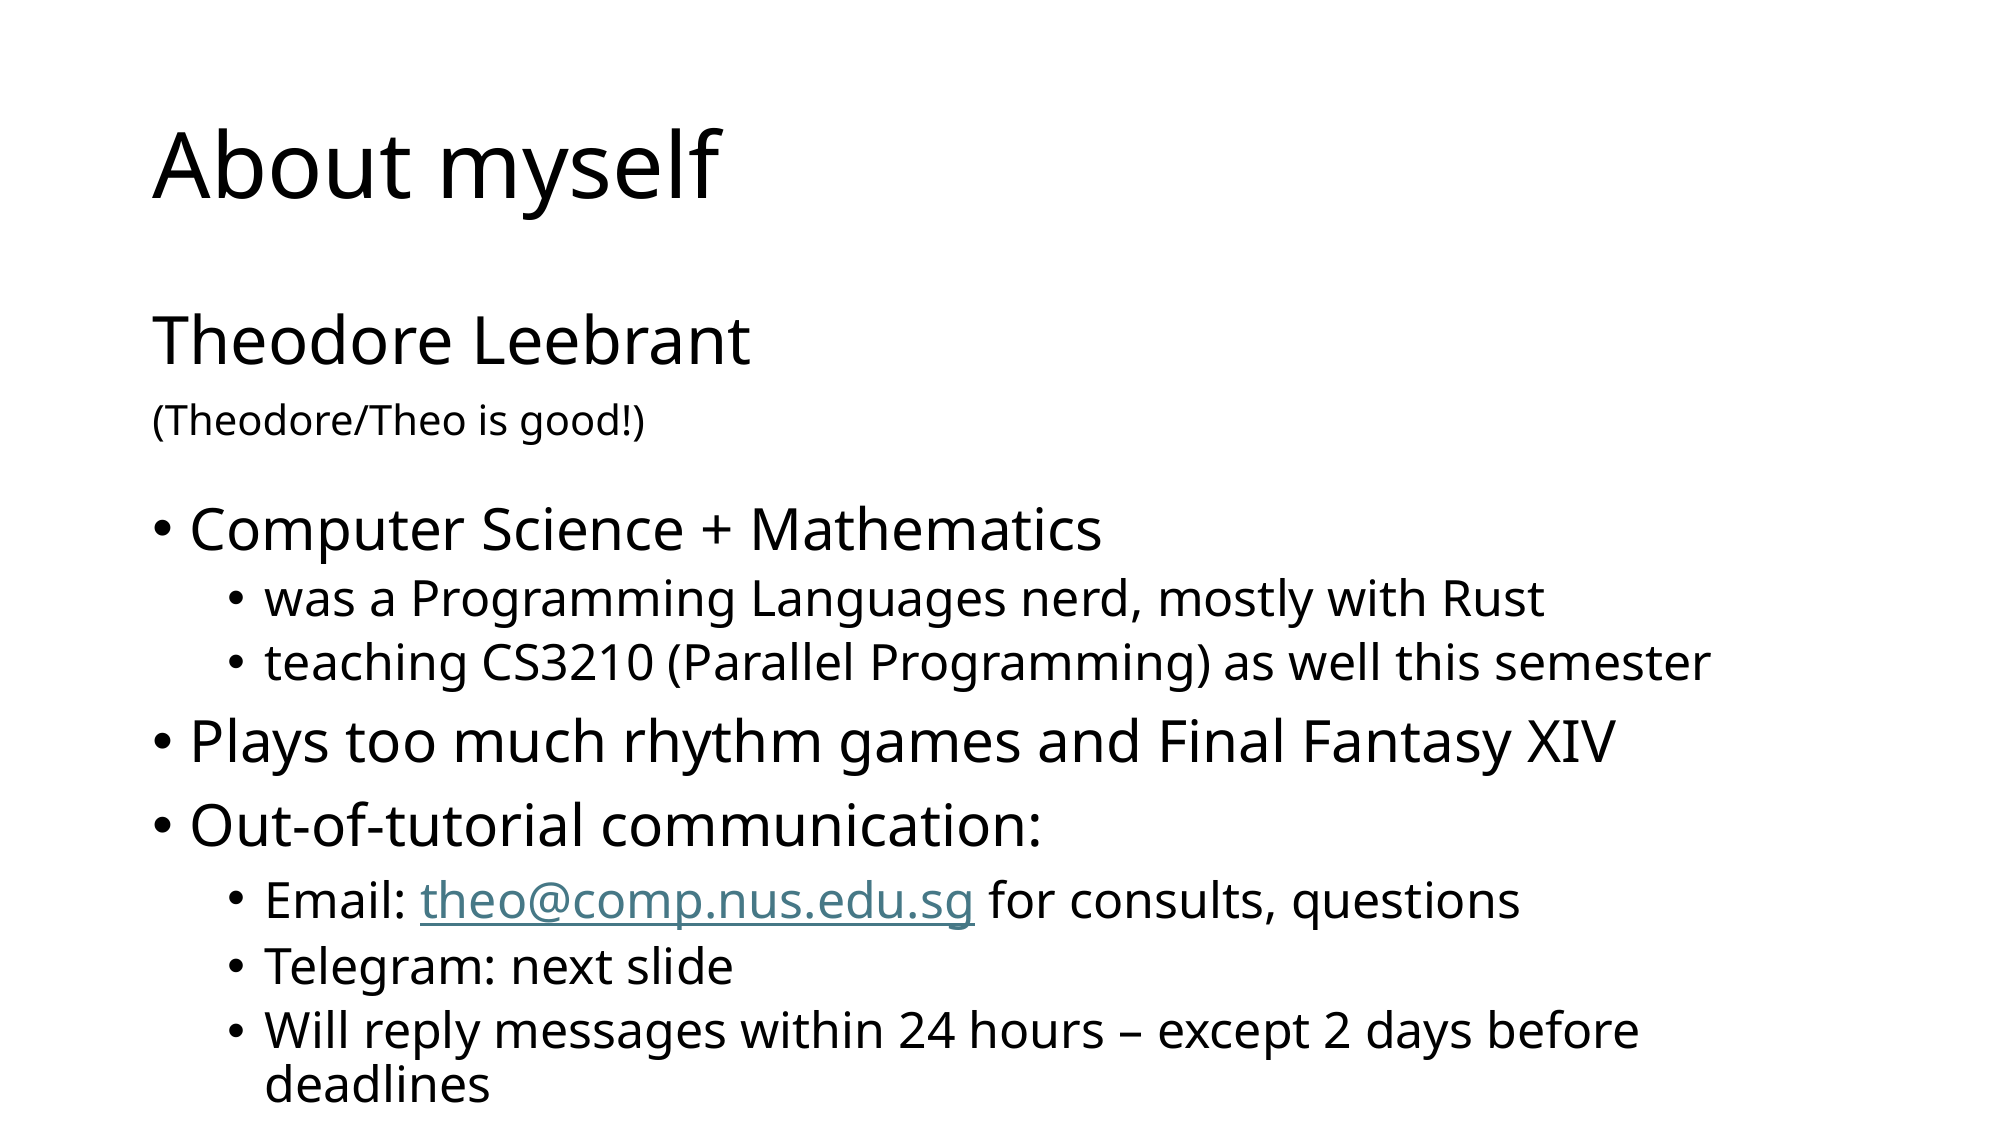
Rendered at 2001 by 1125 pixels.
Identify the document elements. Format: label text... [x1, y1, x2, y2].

list Theodore Leebrant (Theodore/Theo is good!) Computer Science + Mathematics was a Programming Languages nerd, mostly with Rust teaching CS3210 (Parallel Programming) as well this semester Plays too much rhythm games and Final Fantasy XIV Out-of-tutorial communication: Email: theo@comp.nus.edu.sg for consults, questions Telegram: next slide Will reply messages within 24 hours – except 2 days before deadlines [137, 299, 1863, 1066]
title About myself [137, 59, 1863, 278]
